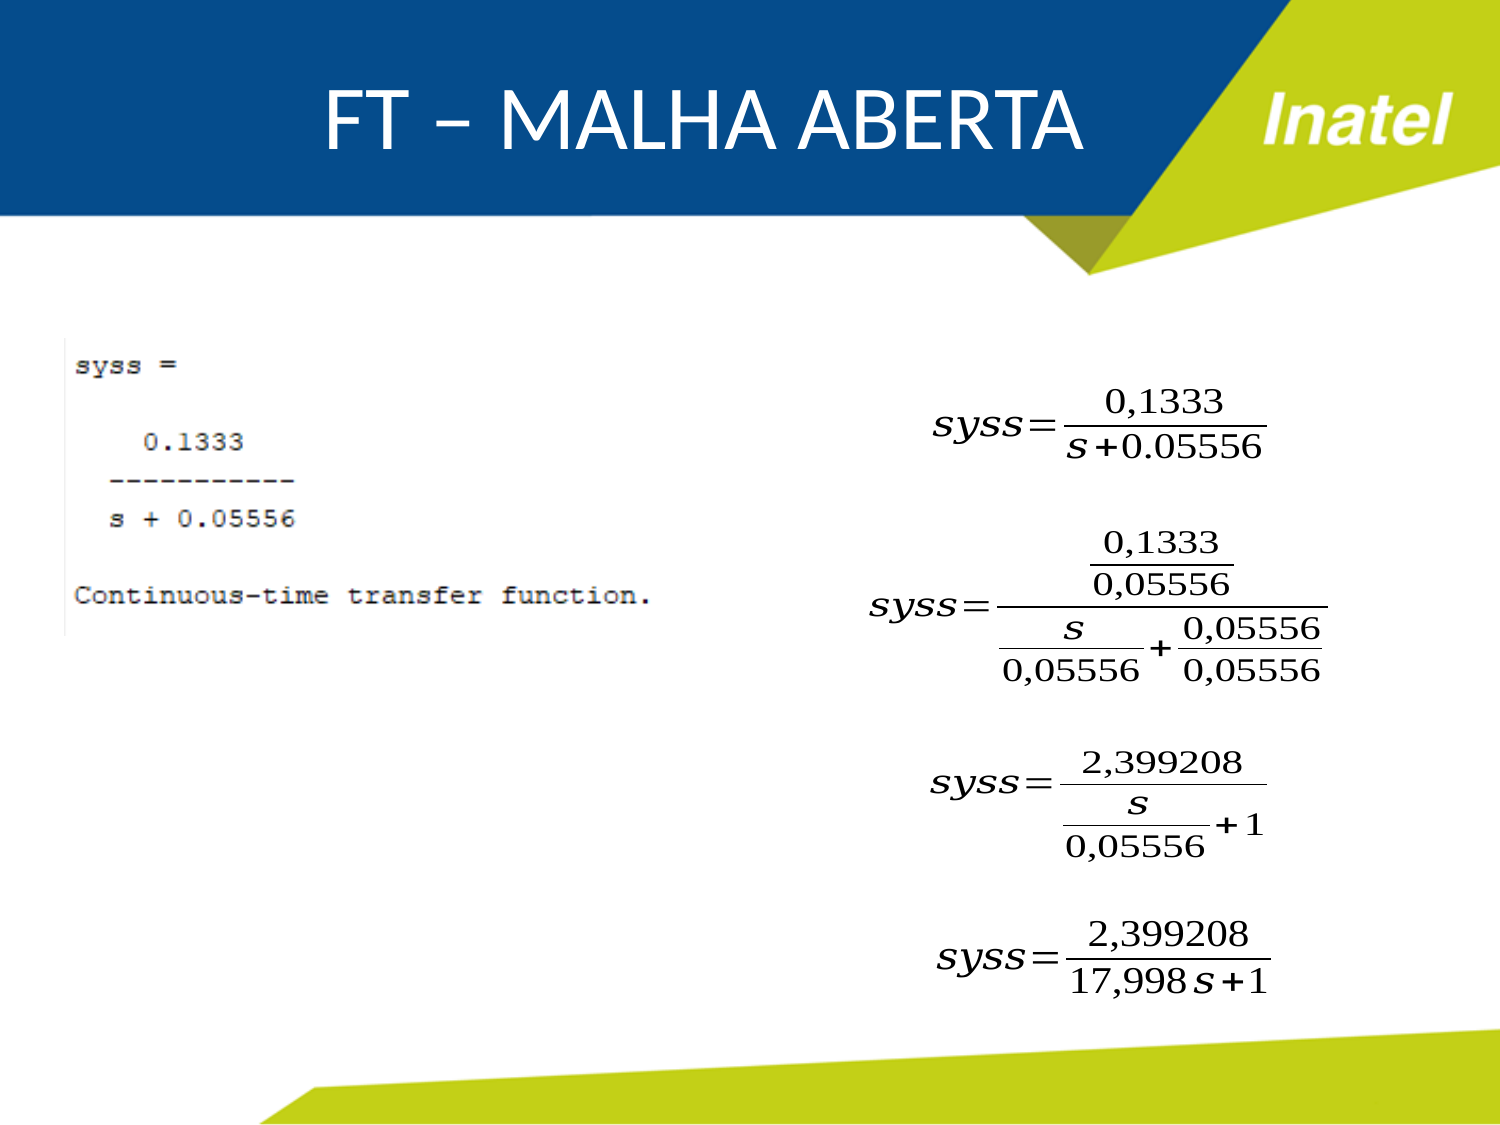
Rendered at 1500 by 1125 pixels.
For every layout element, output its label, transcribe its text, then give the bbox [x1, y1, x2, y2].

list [64, 337, 680, 636]
title FT – MALHA ABERTA [29, 19, 1380, 207]
picture [0, 0, 1500, 1125]
